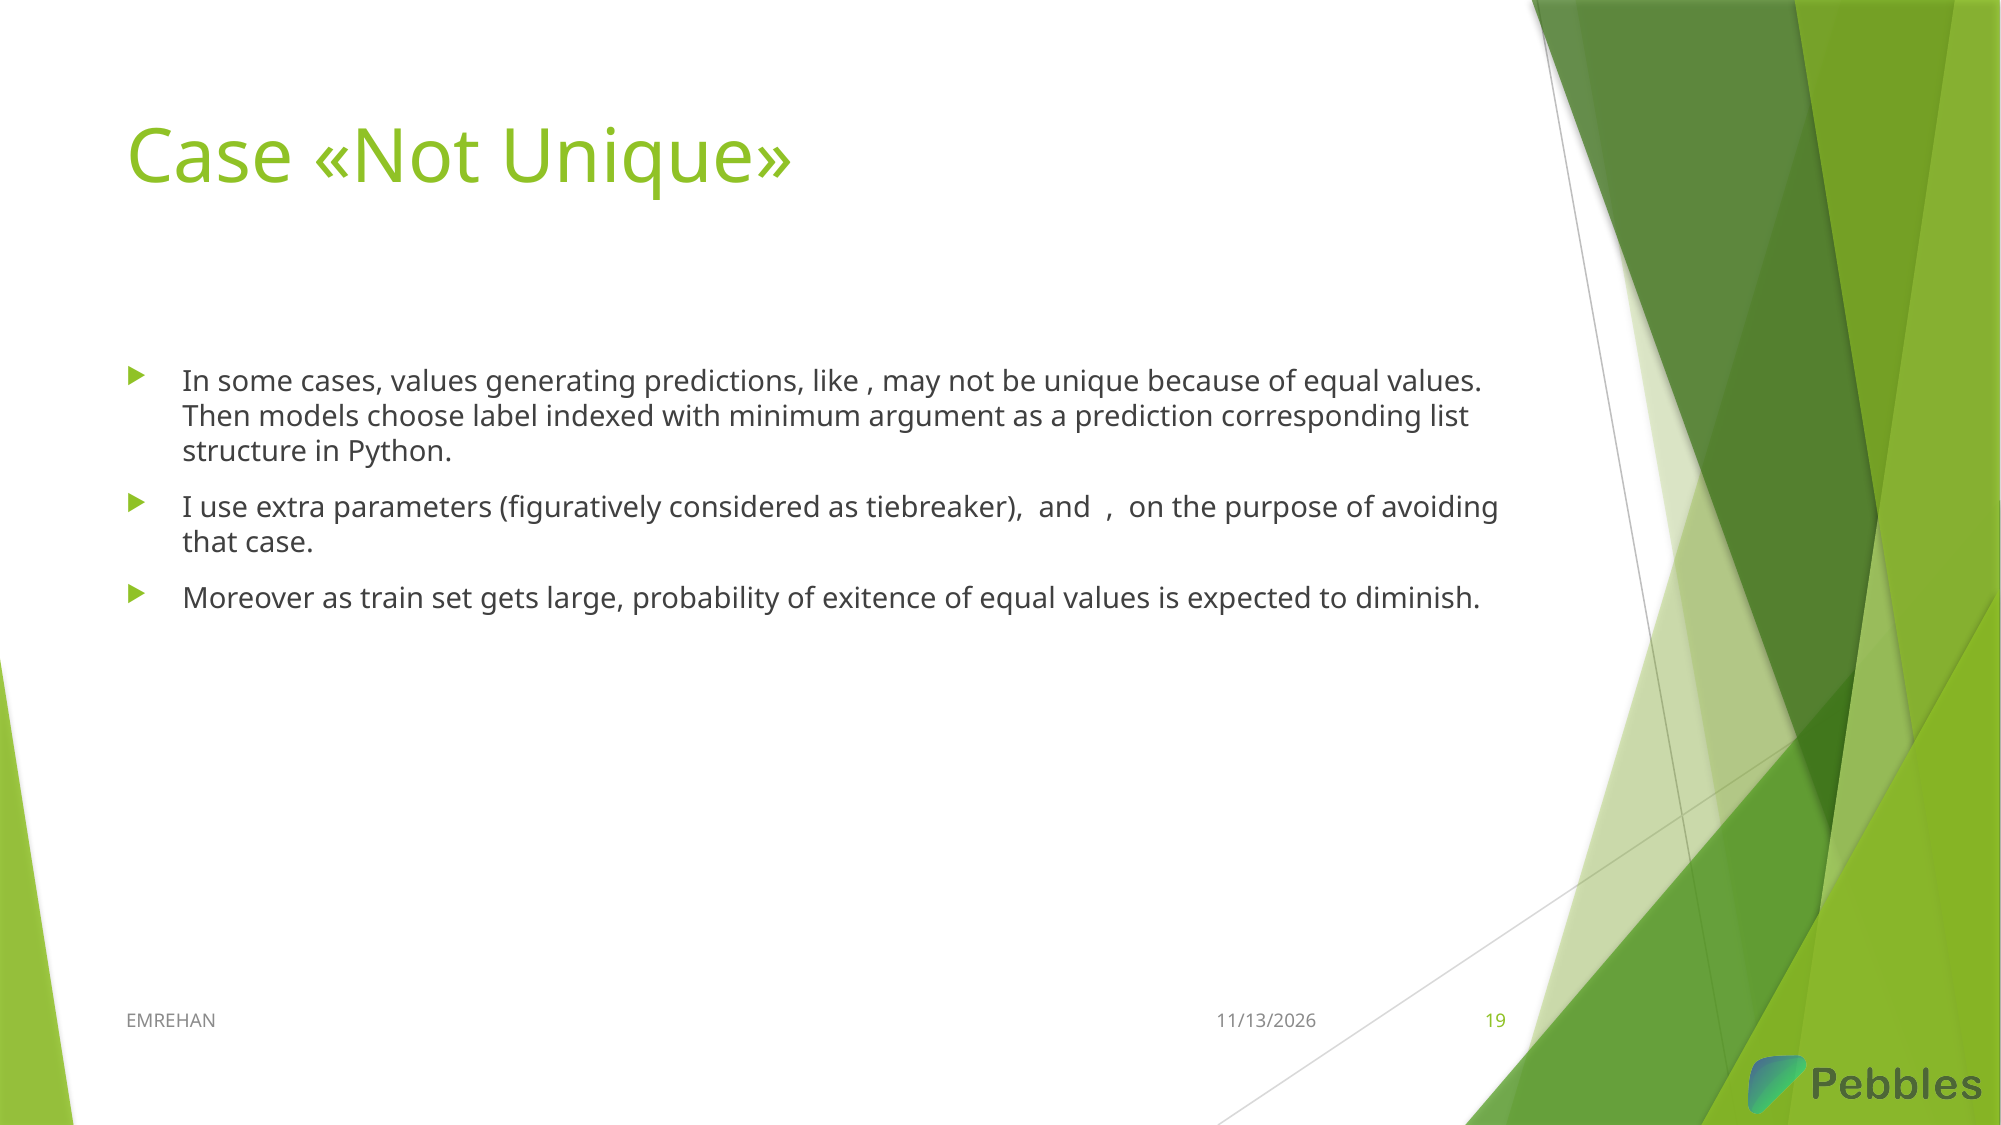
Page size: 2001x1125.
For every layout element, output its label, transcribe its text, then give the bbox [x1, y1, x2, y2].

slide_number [1181, 991, 1332, 1051]
title Case «Not Unique» [111, 99, 1522, 317]
footer EMREHAN [111, 991, 1145, 1051]
slide_number 19 [1409, 991, 1522, 1051]
picture [1743, 1052, 1992, 1117]
